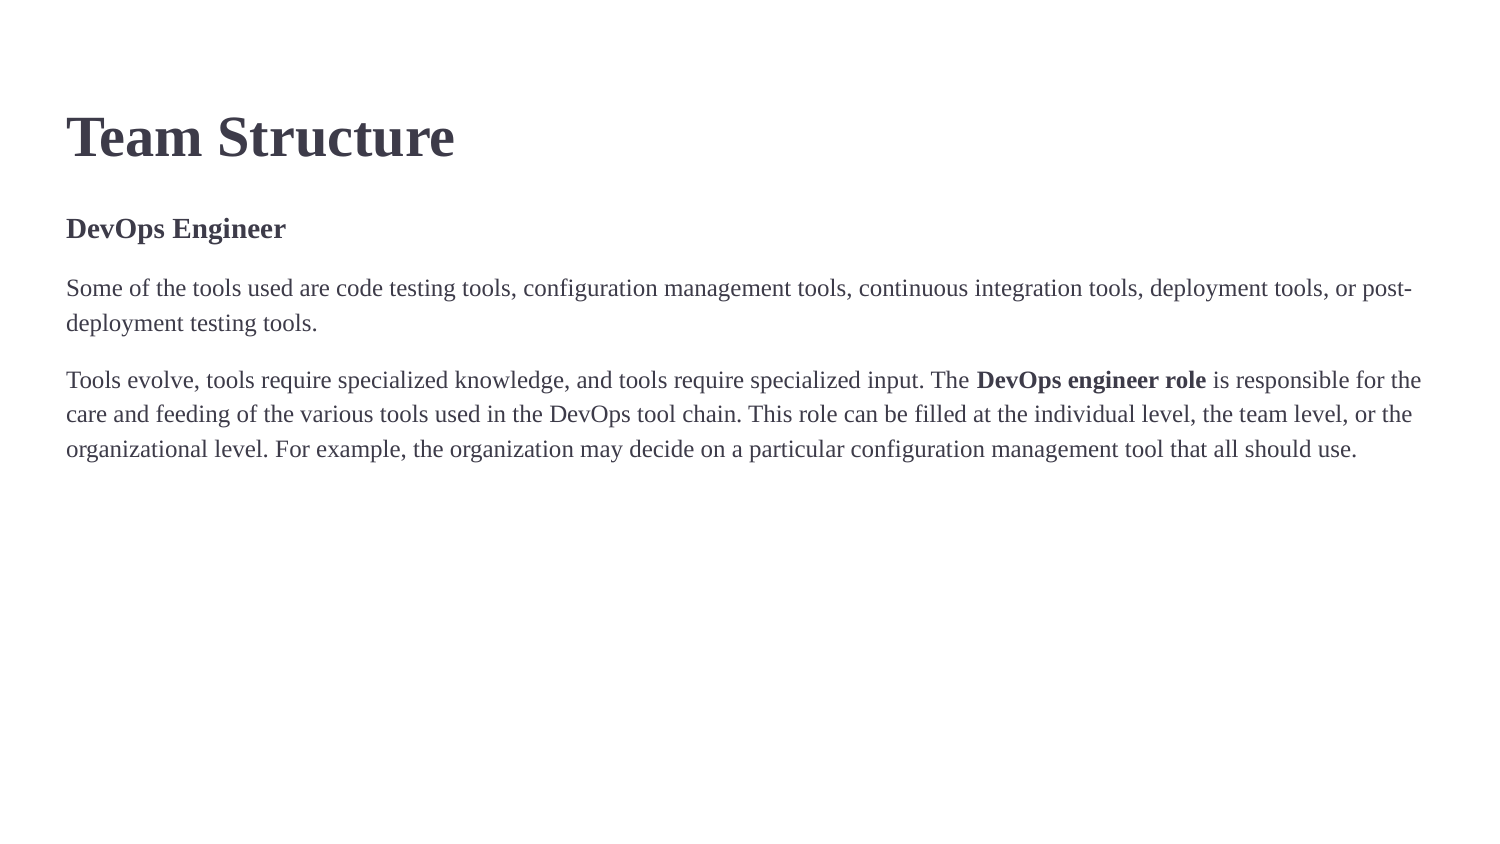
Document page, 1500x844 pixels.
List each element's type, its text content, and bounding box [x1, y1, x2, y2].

list DevOps Engineer Some of the tools used are code testing tools, configuration management tools, continuous integration tools, deployment tools, or post-deployment testing tools. Tools evolve, tools require specialized knowledge, and tools require specialized input. The DevOps engineer role is responsible for the care and feeding of the various tools used in the DevOps tool chain. This role can be filled at the individual level, the team level, or the organizational level. For example, the organization may decide on a particular configuration management tool that all should use. [51, 189, 1449, 793]
title Team Structure [51, 72, 1449, 167]
